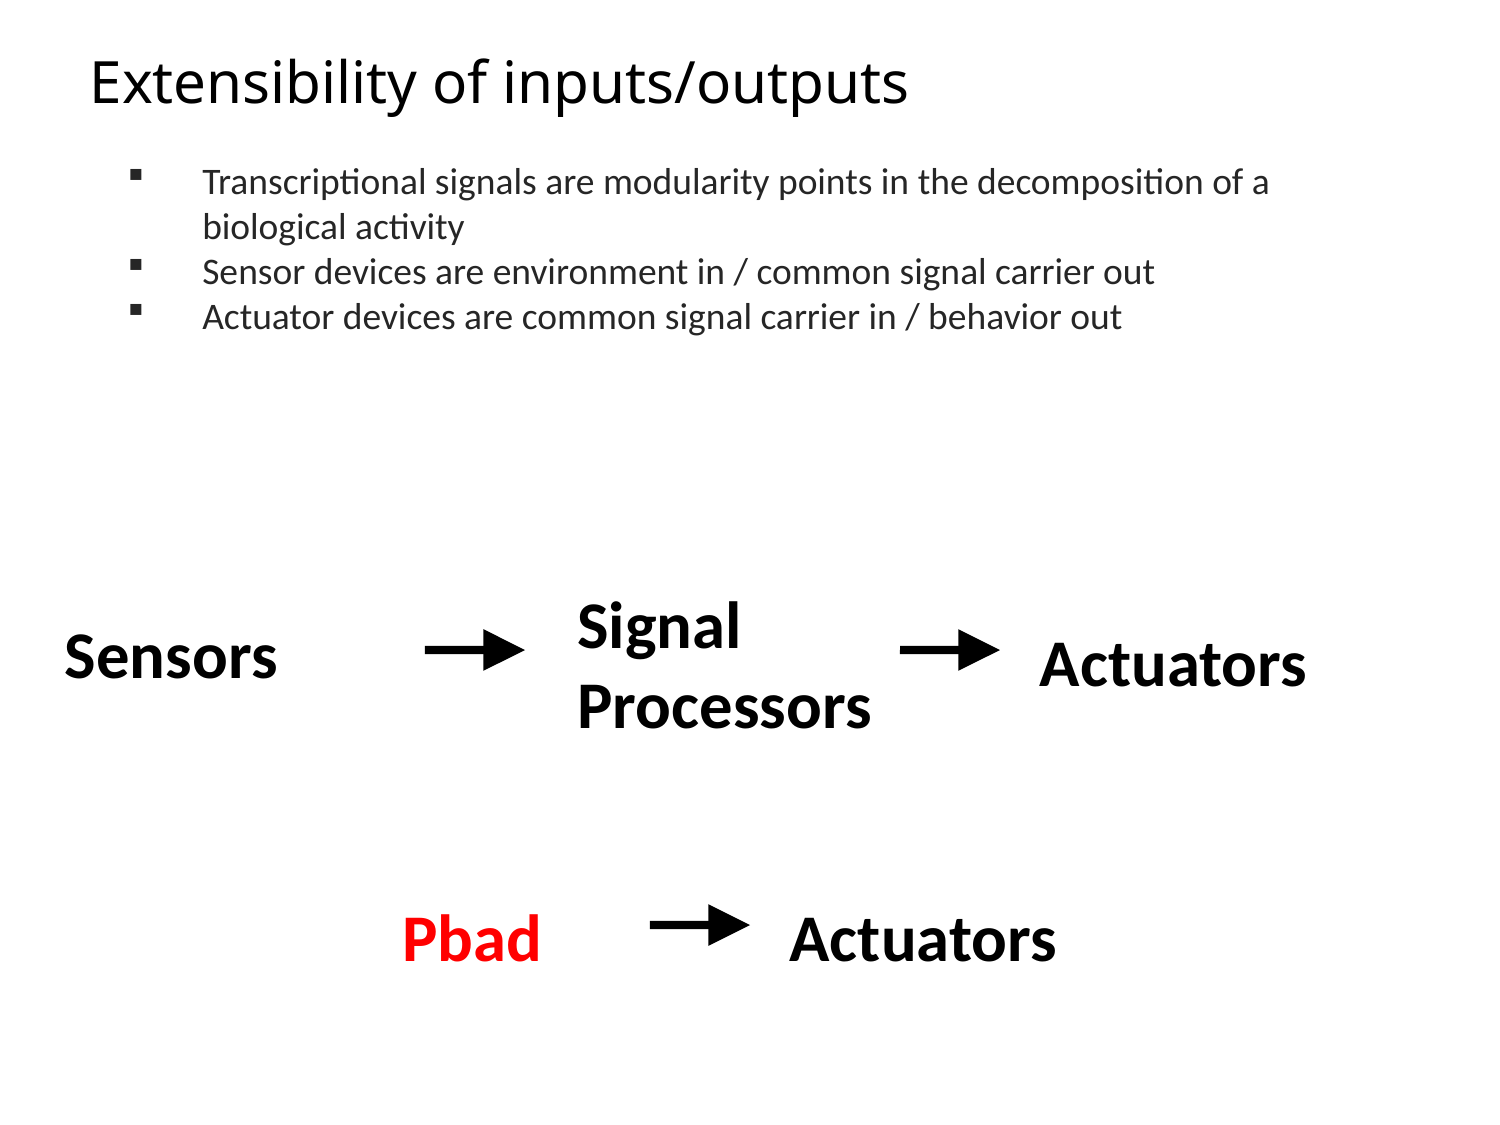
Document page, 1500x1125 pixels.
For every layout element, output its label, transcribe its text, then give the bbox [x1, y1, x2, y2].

text_box Pbad [387, 887, 825, 983]
text_box Signal Processors [562, 574, 1000, 750]
text_box [424, 639, 526, 661]
text_box [899, 639, 1000, 661]
text_box Sensors [49, 604, 488, 700]
text_box Actuators [1024, 612, 1463, 708]
text_box Actuators [825, 887, 1213, 983]
text_box Transcriptional signals are modularity points in the decomposition of a biological activity Sensor devices are environment in / common signal carrier out Actuator devices are common signal carrier in / behavior out [112, 149, 1363, 345]
text_box Extensibility of inputs/outputs [74, 37, 1488, 123]
